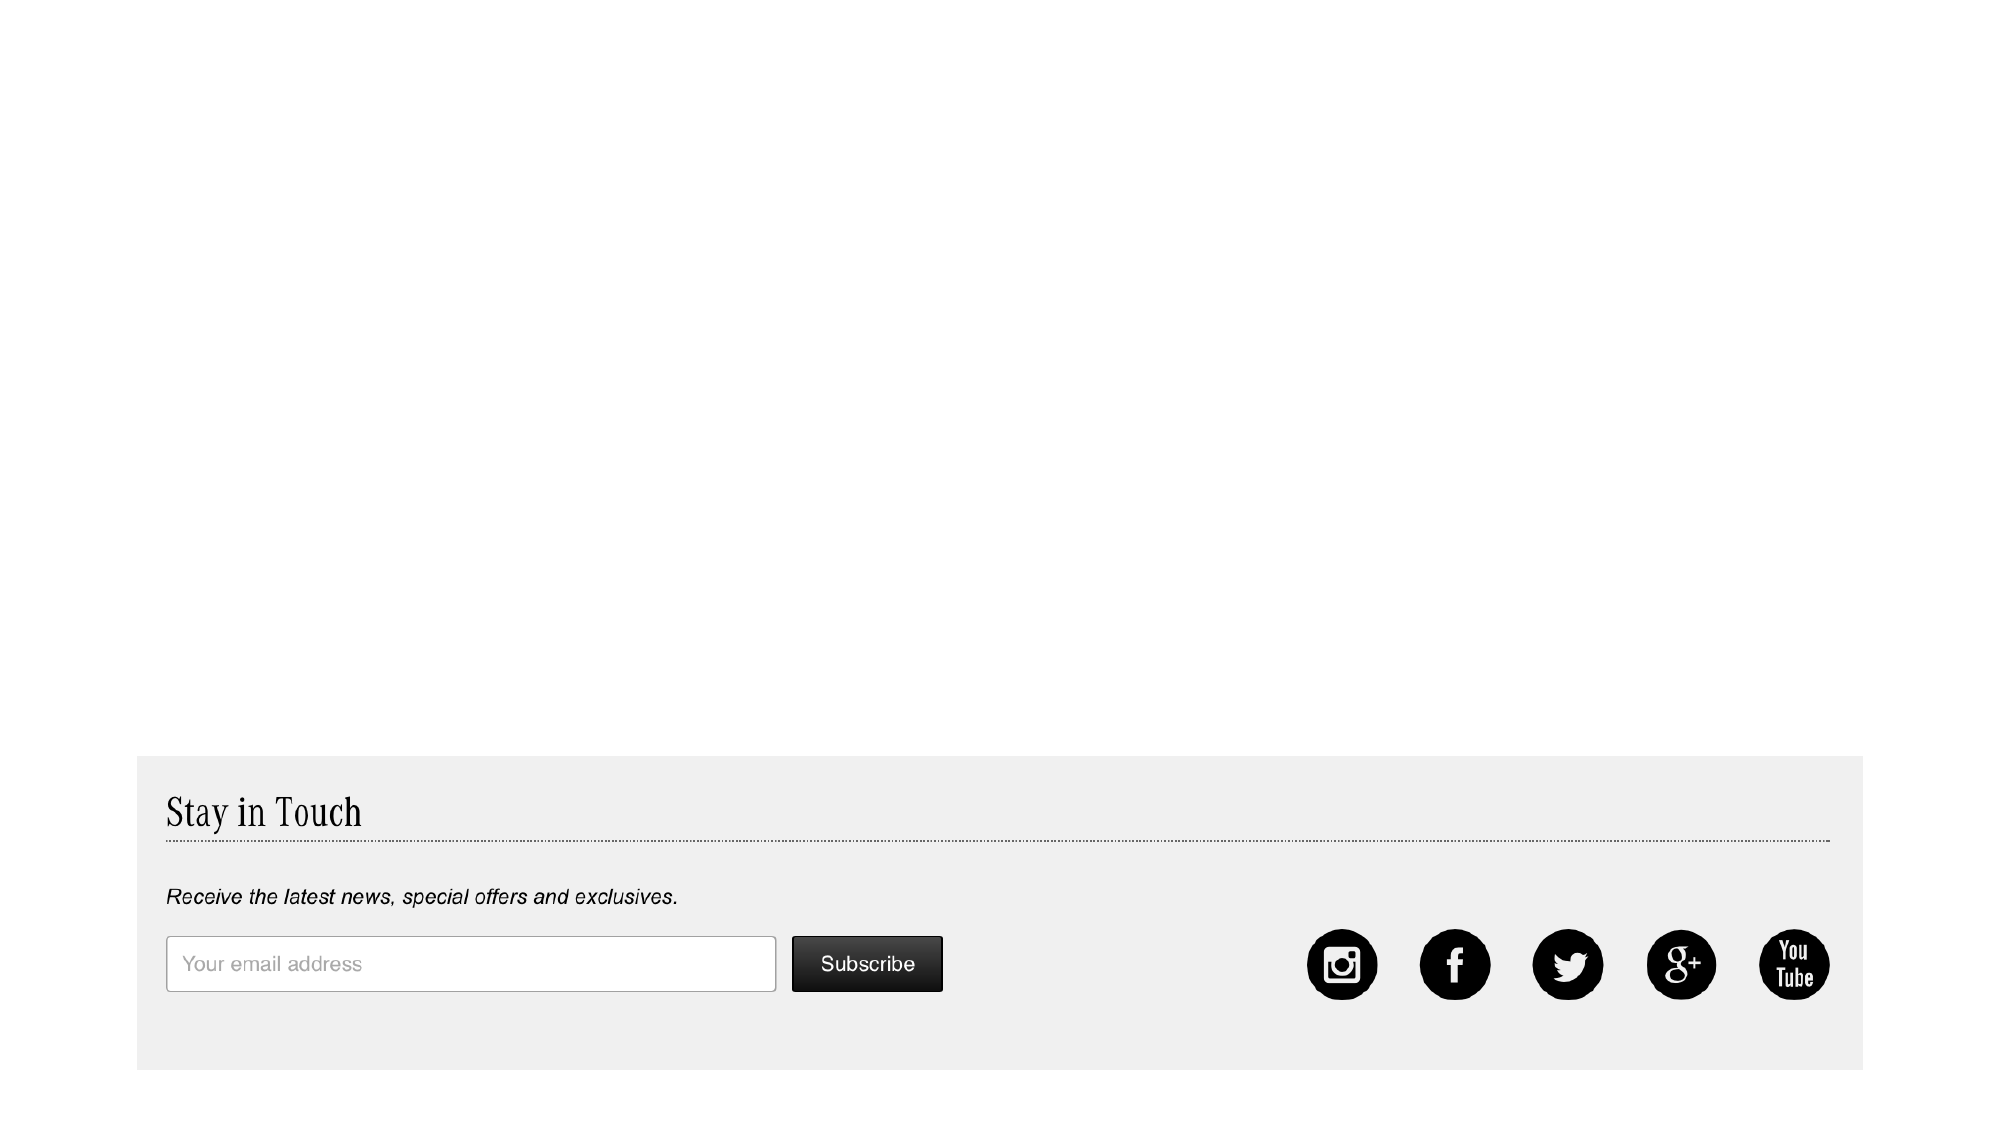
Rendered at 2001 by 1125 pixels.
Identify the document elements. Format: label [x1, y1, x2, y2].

list [137, 756, 1863, 1070]
